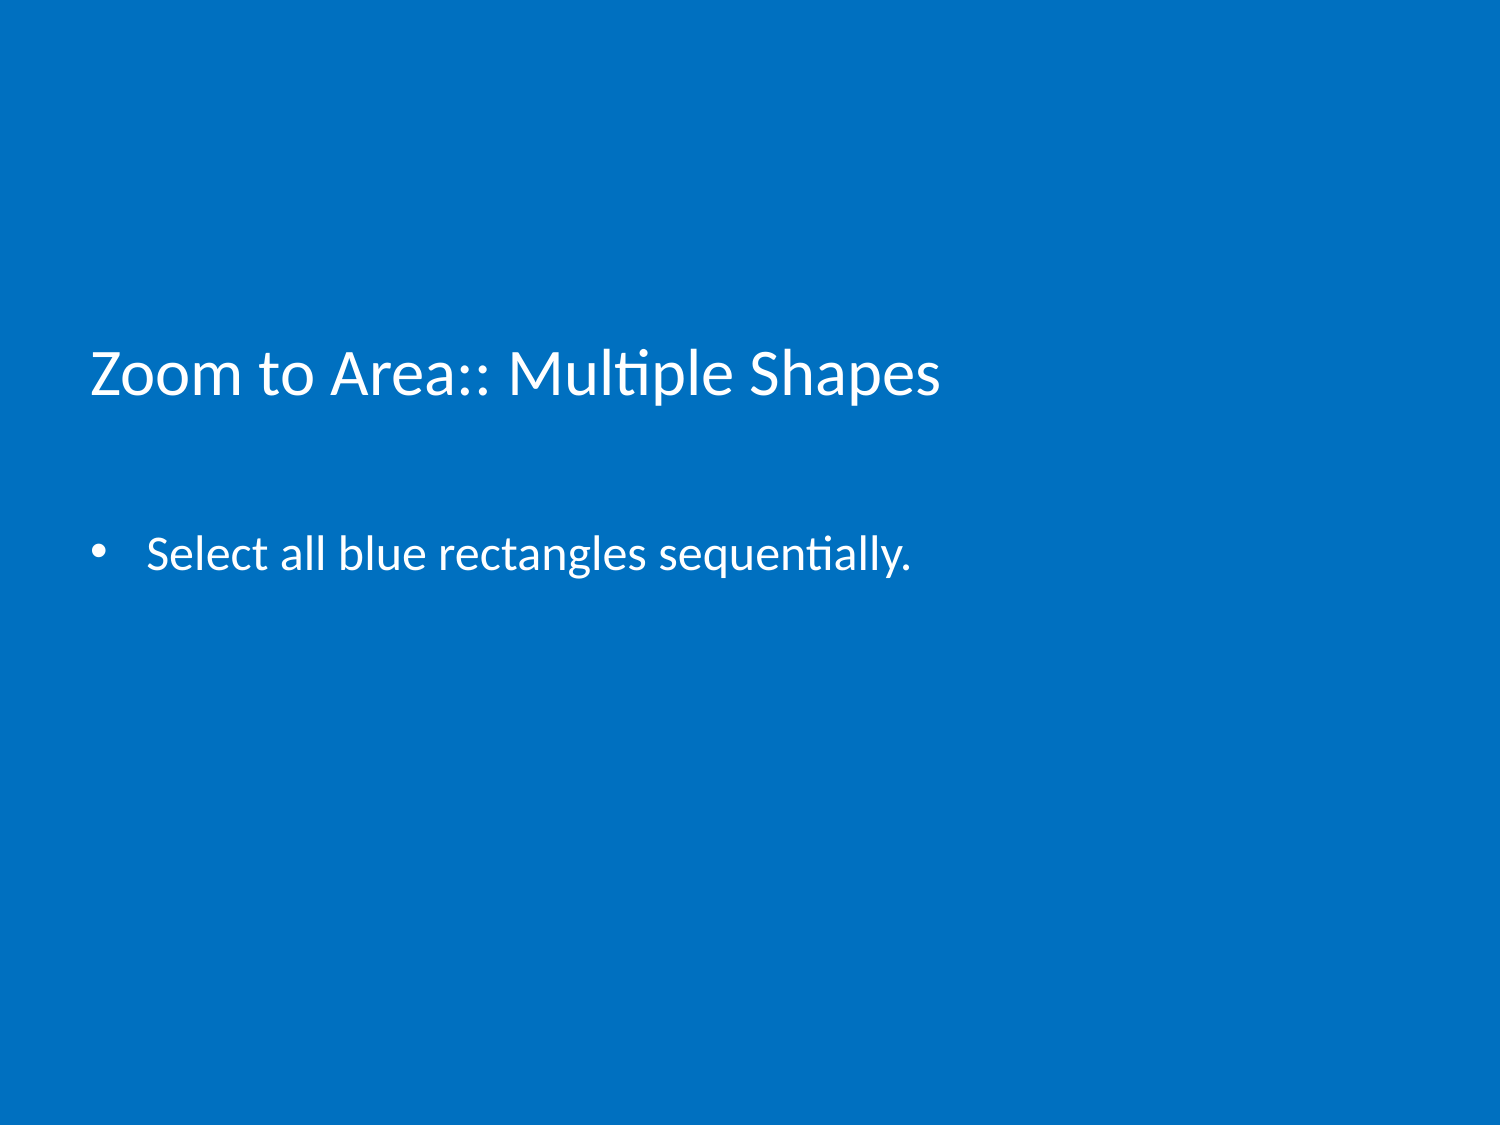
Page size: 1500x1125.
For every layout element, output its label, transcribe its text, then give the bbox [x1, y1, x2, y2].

title Zoom to Area:: Multiple Shapes [75, 275, 1425, 463]
list Select all blue rectangles sequentially. [75, 512, 1425, 1005]
